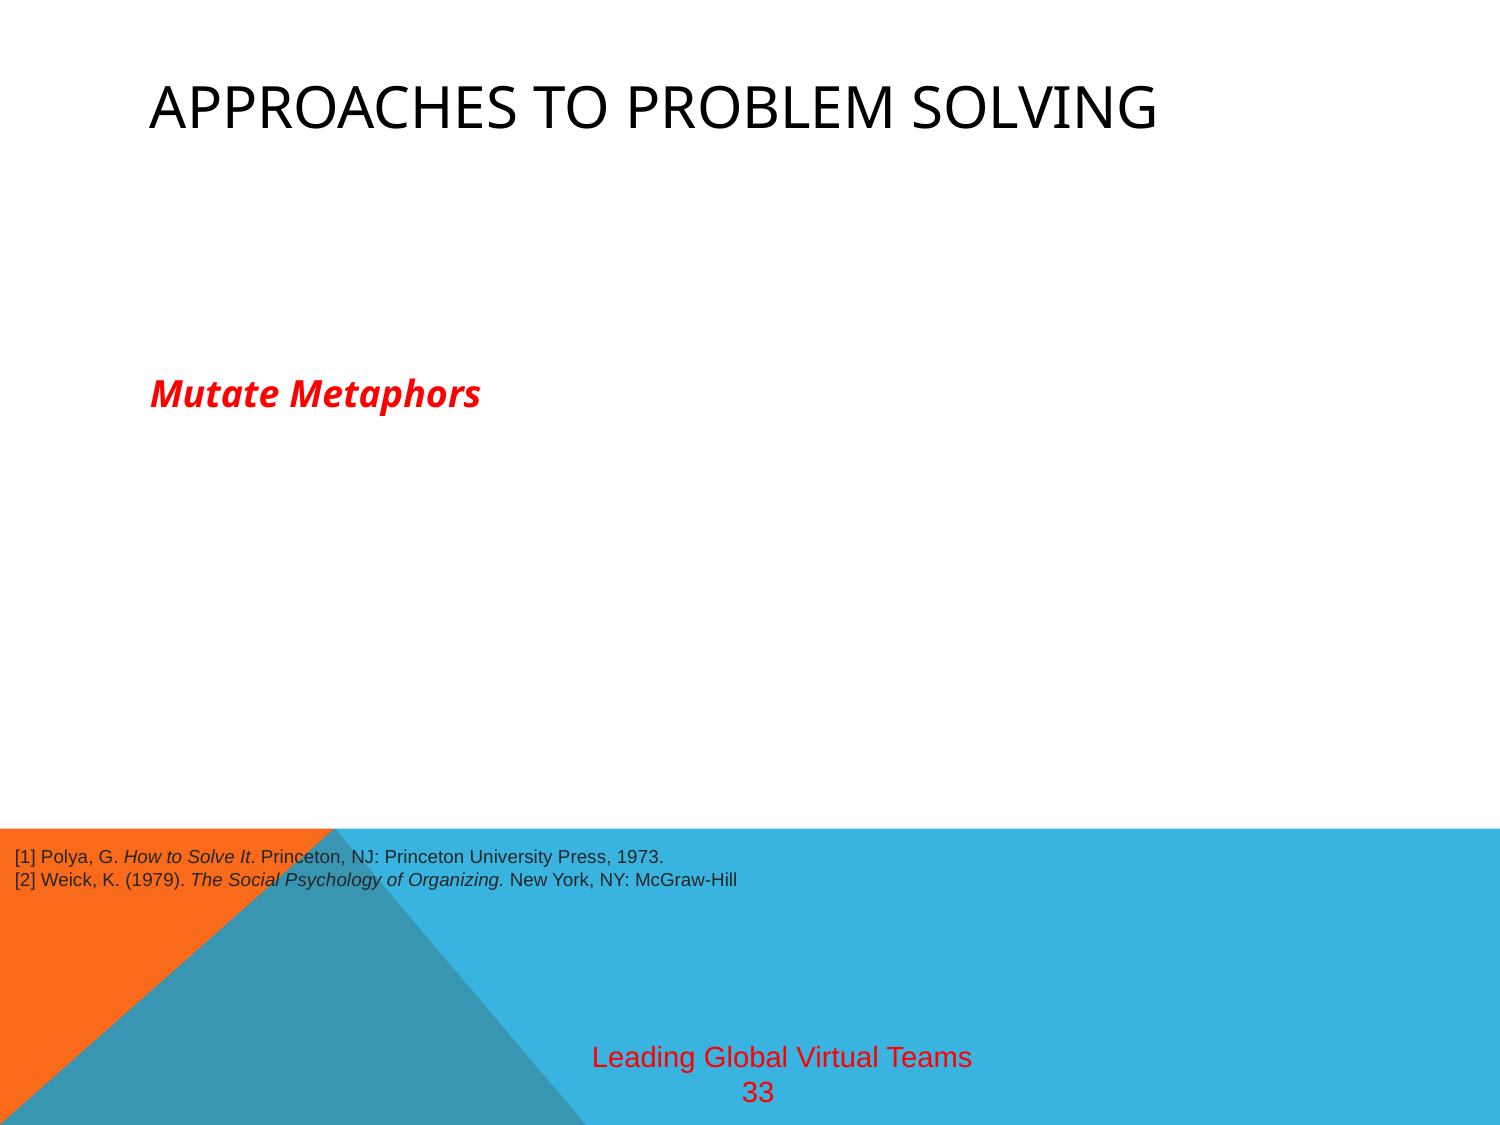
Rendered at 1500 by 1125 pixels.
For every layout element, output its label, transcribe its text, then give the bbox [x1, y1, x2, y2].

text_box [1] Polya, G. How to Solve It. Princeton, NJ: Princeton University Press, 1973. [2] Weick, K. (1979). The Social Psychology of Organizing. New York, NY: McGraw-Hill [0, 837, 1425, 898]
list Mutate Metaphors [134, 362, 1369, 825]
title Approaches to Problem solving [134, 59, 1369, 150]
